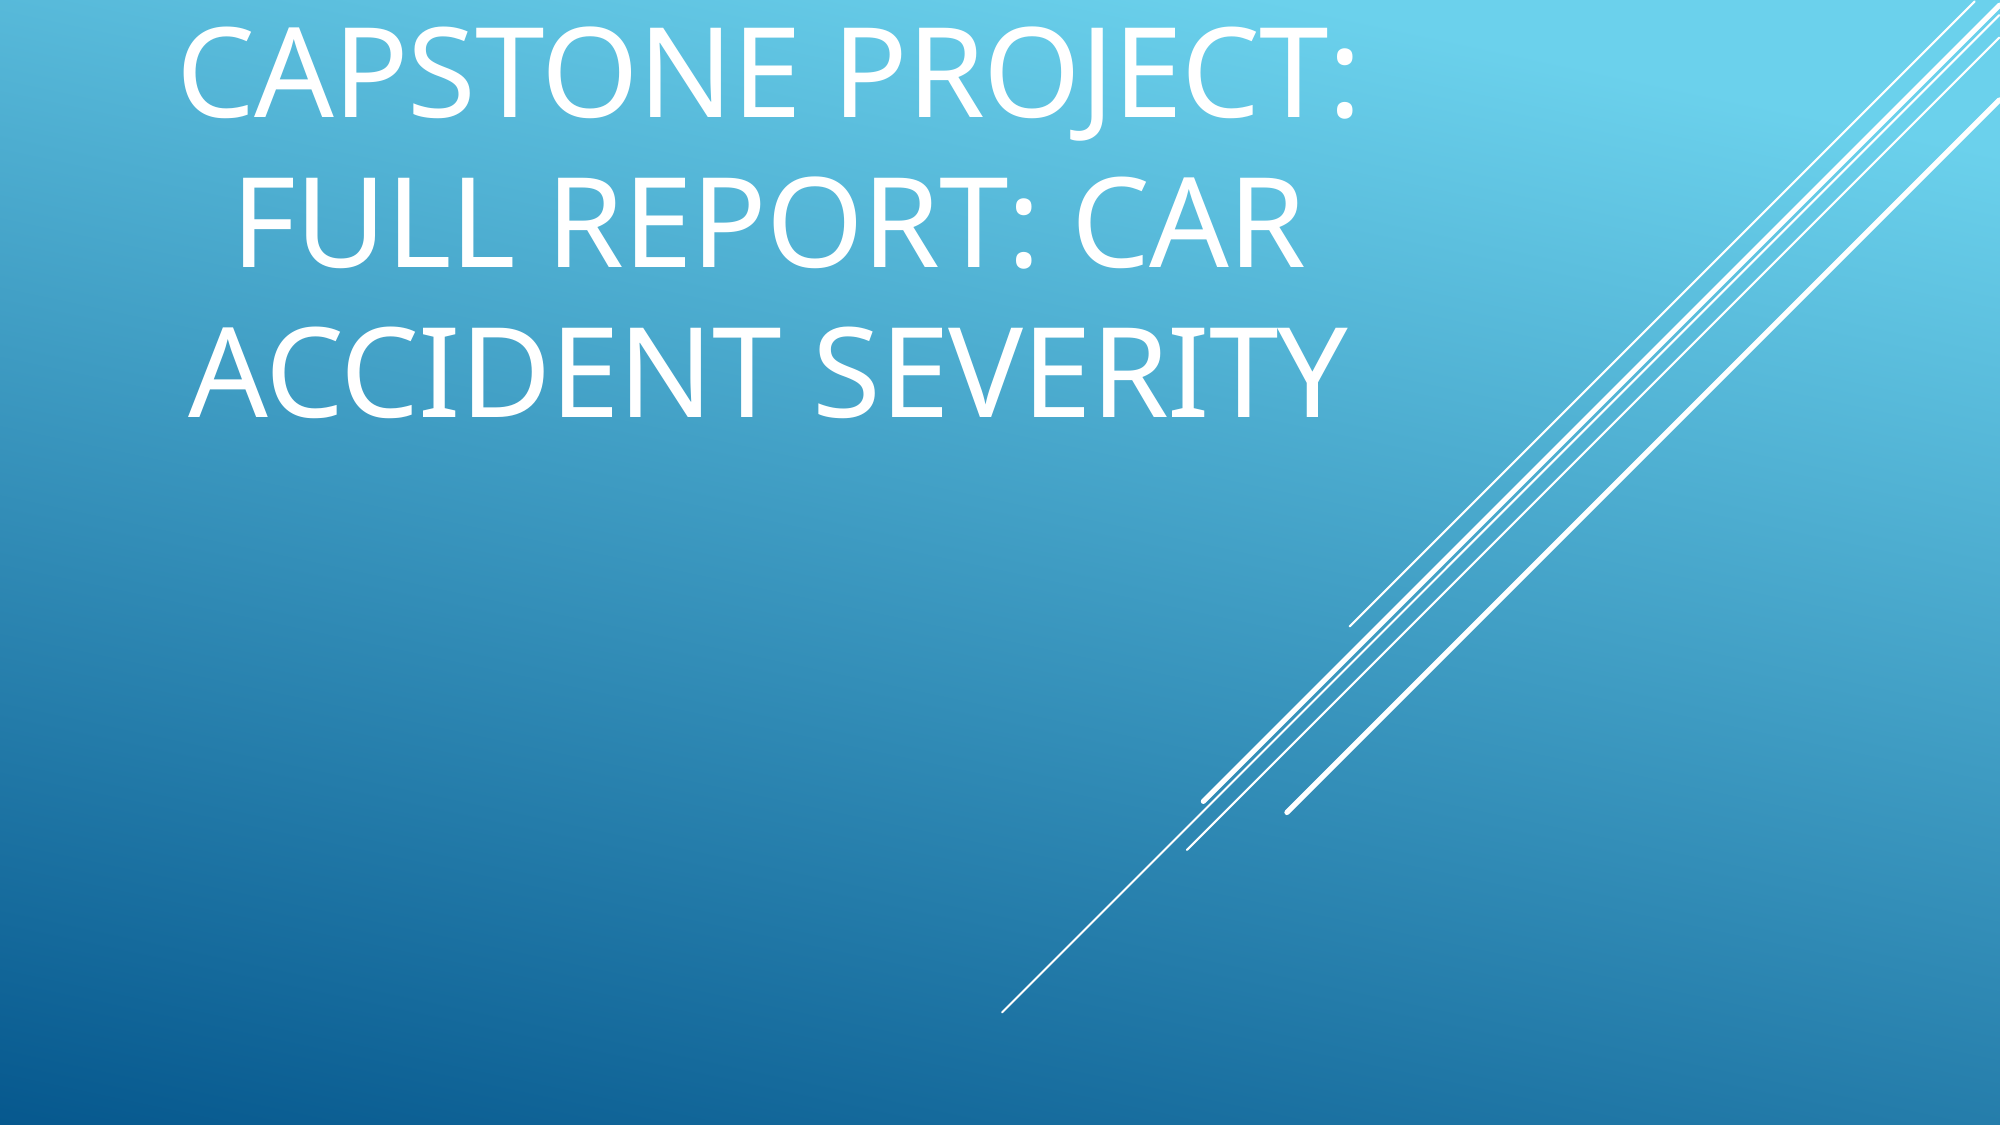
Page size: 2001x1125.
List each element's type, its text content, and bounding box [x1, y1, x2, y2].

title Capstone Project: Full Report: Car Accident Severity [112, 112, 1425, 600]
